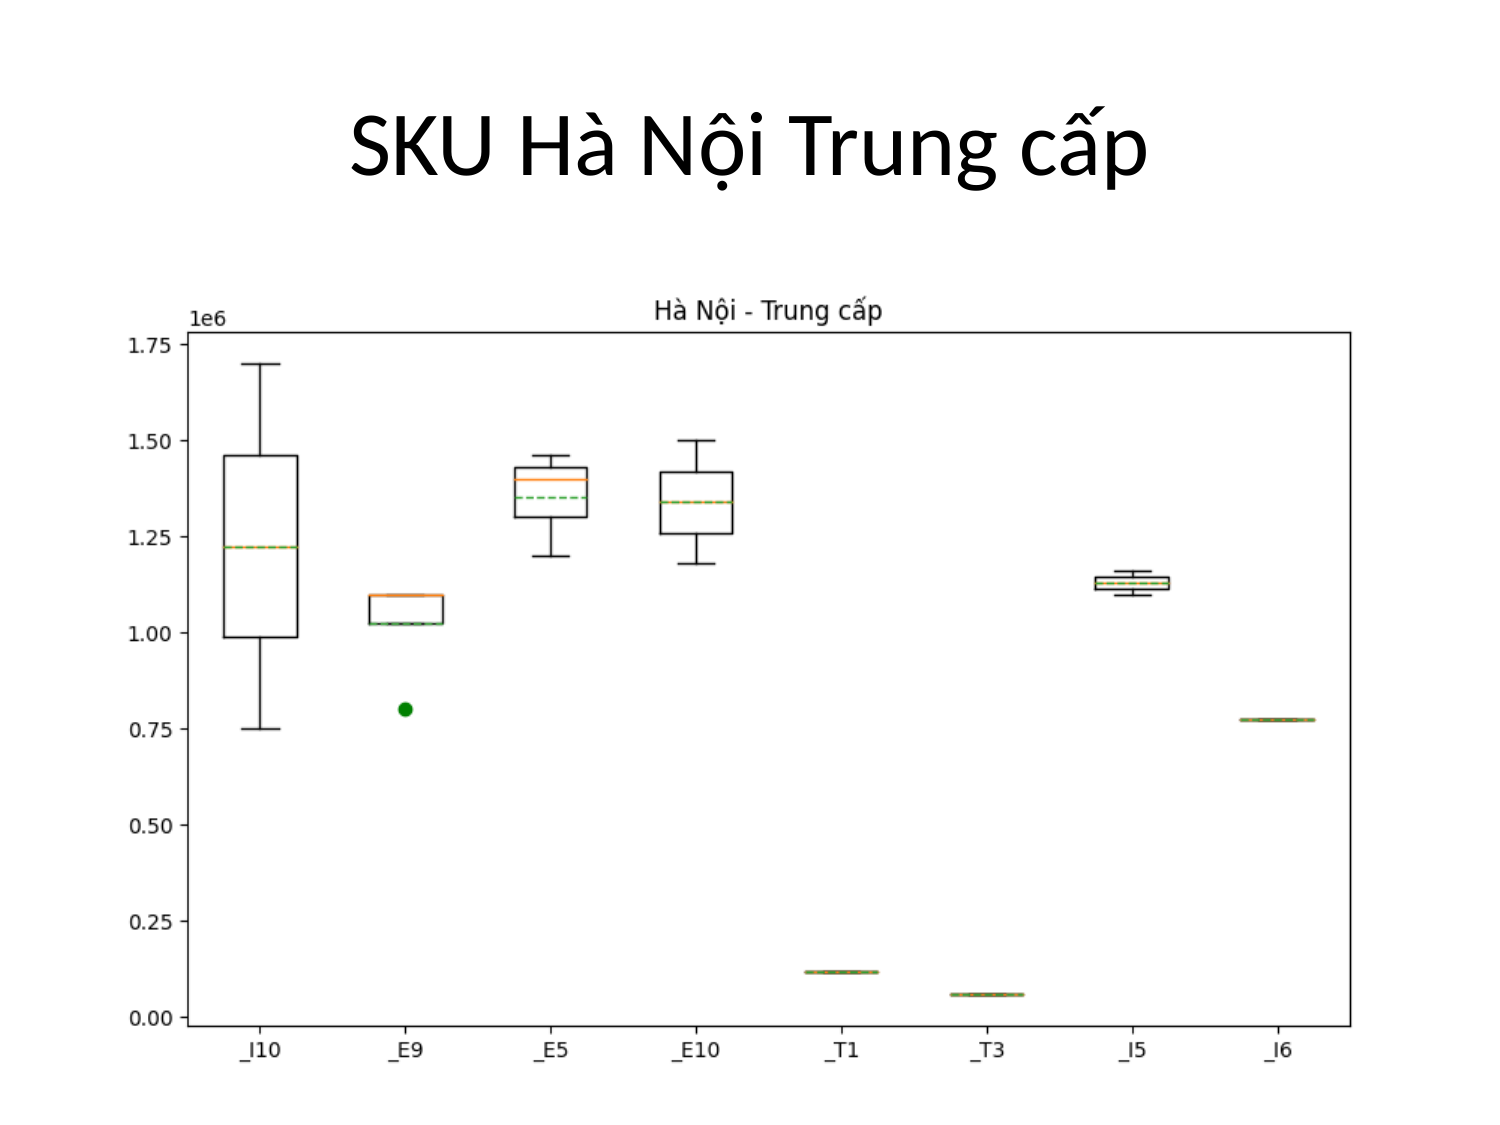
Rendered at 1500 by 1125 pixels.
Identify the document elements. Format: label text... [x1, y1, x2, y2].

title SKU Hà Nội Trung cấp [75, 45, 1425, 224]
picture [0, 224, 1500, 1125]
